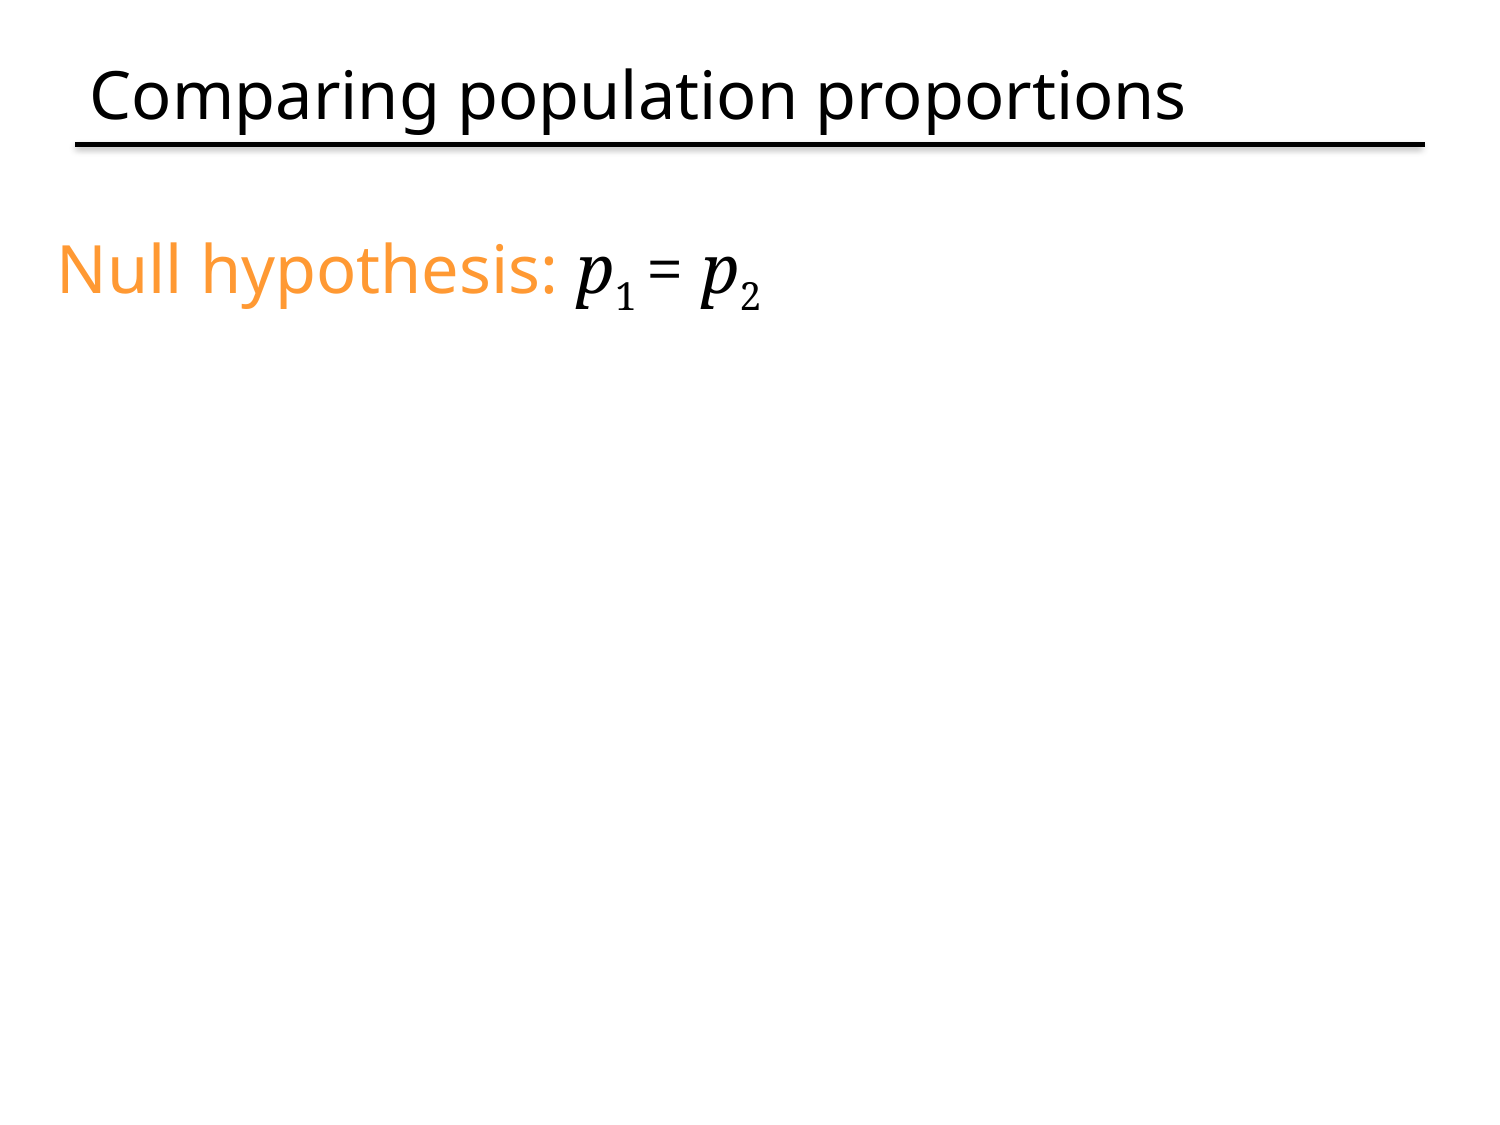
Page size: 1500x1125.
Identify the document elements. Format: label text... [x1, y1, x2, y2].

title Comparing population proportions [75, 45, 1425, 145]
text_box Null hypothesis: p1 = p2 [41, 219, 776, 326]
